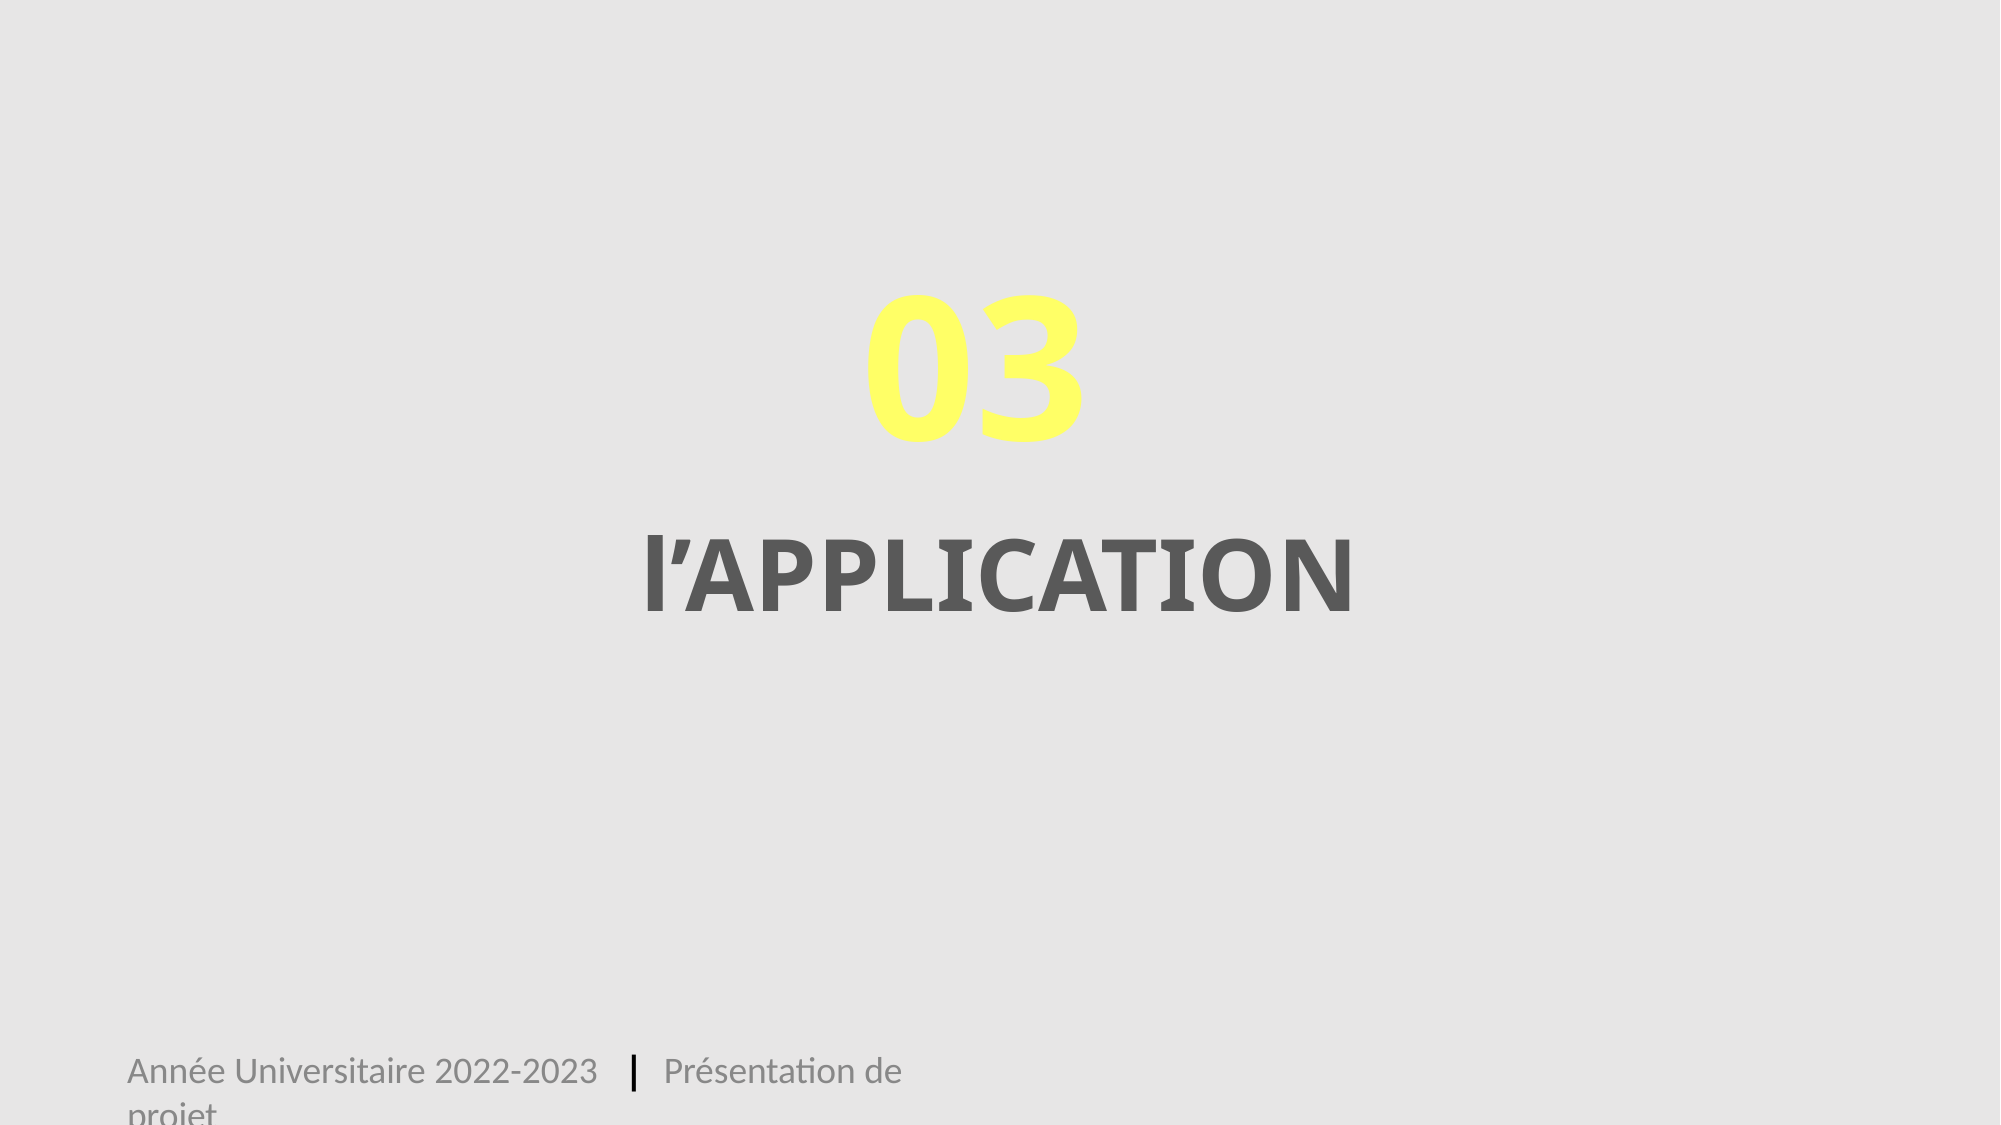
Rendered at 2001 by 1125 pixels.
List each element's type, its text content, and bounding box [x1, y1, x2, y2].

title l’APPLICATION [209, 523, 1790, 644]
text_box 03 [846, 232, 1106, 488]
text_box Année Universitaire 2022-2023 | Présentation de projet [125, 1044, 997, 1125]
